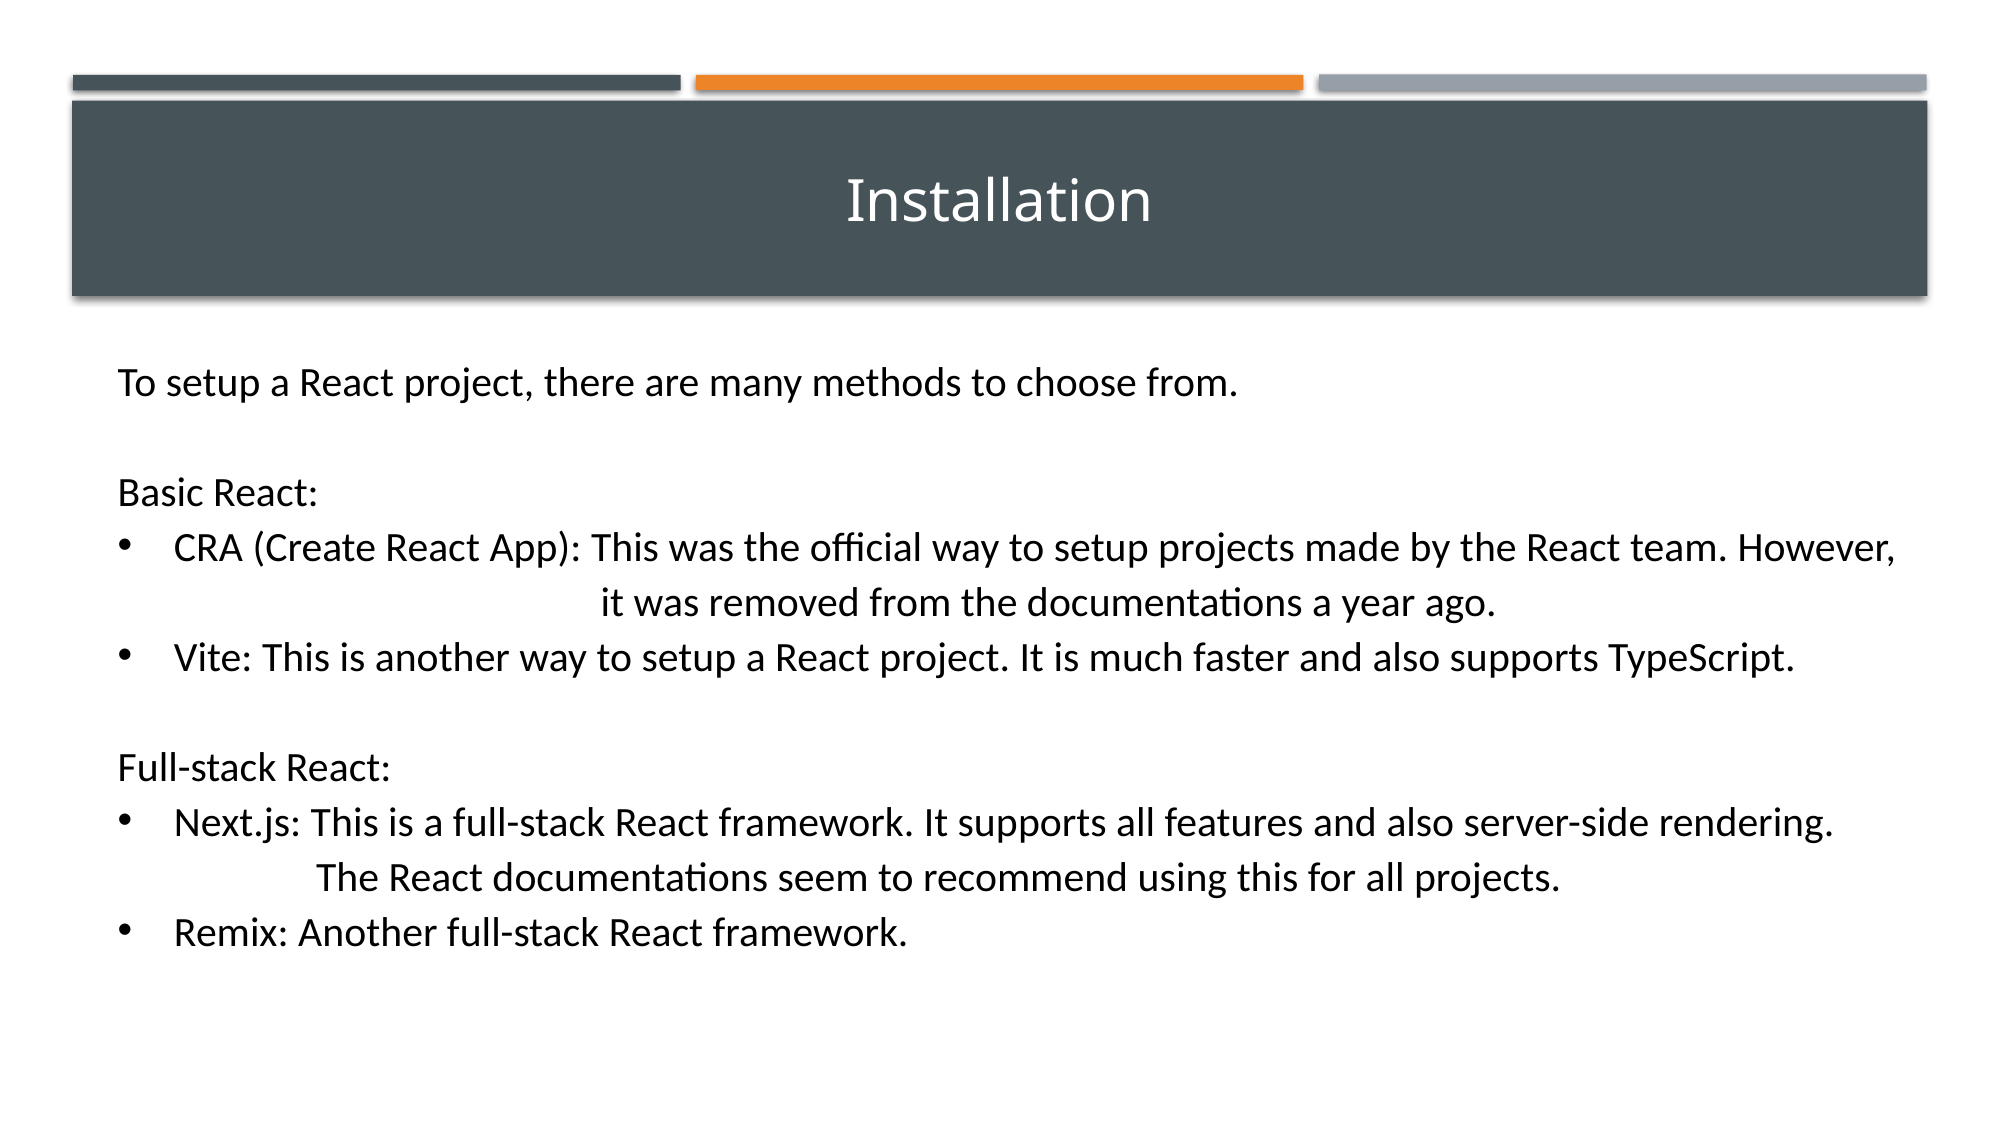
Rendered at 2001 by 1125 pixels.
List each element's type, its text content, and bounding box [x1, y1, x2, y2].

text_box To setup a React project, there are many methods to choose from. Basic React: CRA (Create React App): This was the official way to setup projects made by the React team. However, it was removed from the documentations a year ago. Vite: This is another way to setup a React project. It is much faster and also supports TypeScript. Full-stack React: Next.js: This is a full-stack React framework. It supports all features and also server-side rendering. The React documentations seem to recommend using this for all projects. Remix: Another full-stack React framework. [102, 342, 1913, 962]
title Installation [95, 152, 1905, 241]
